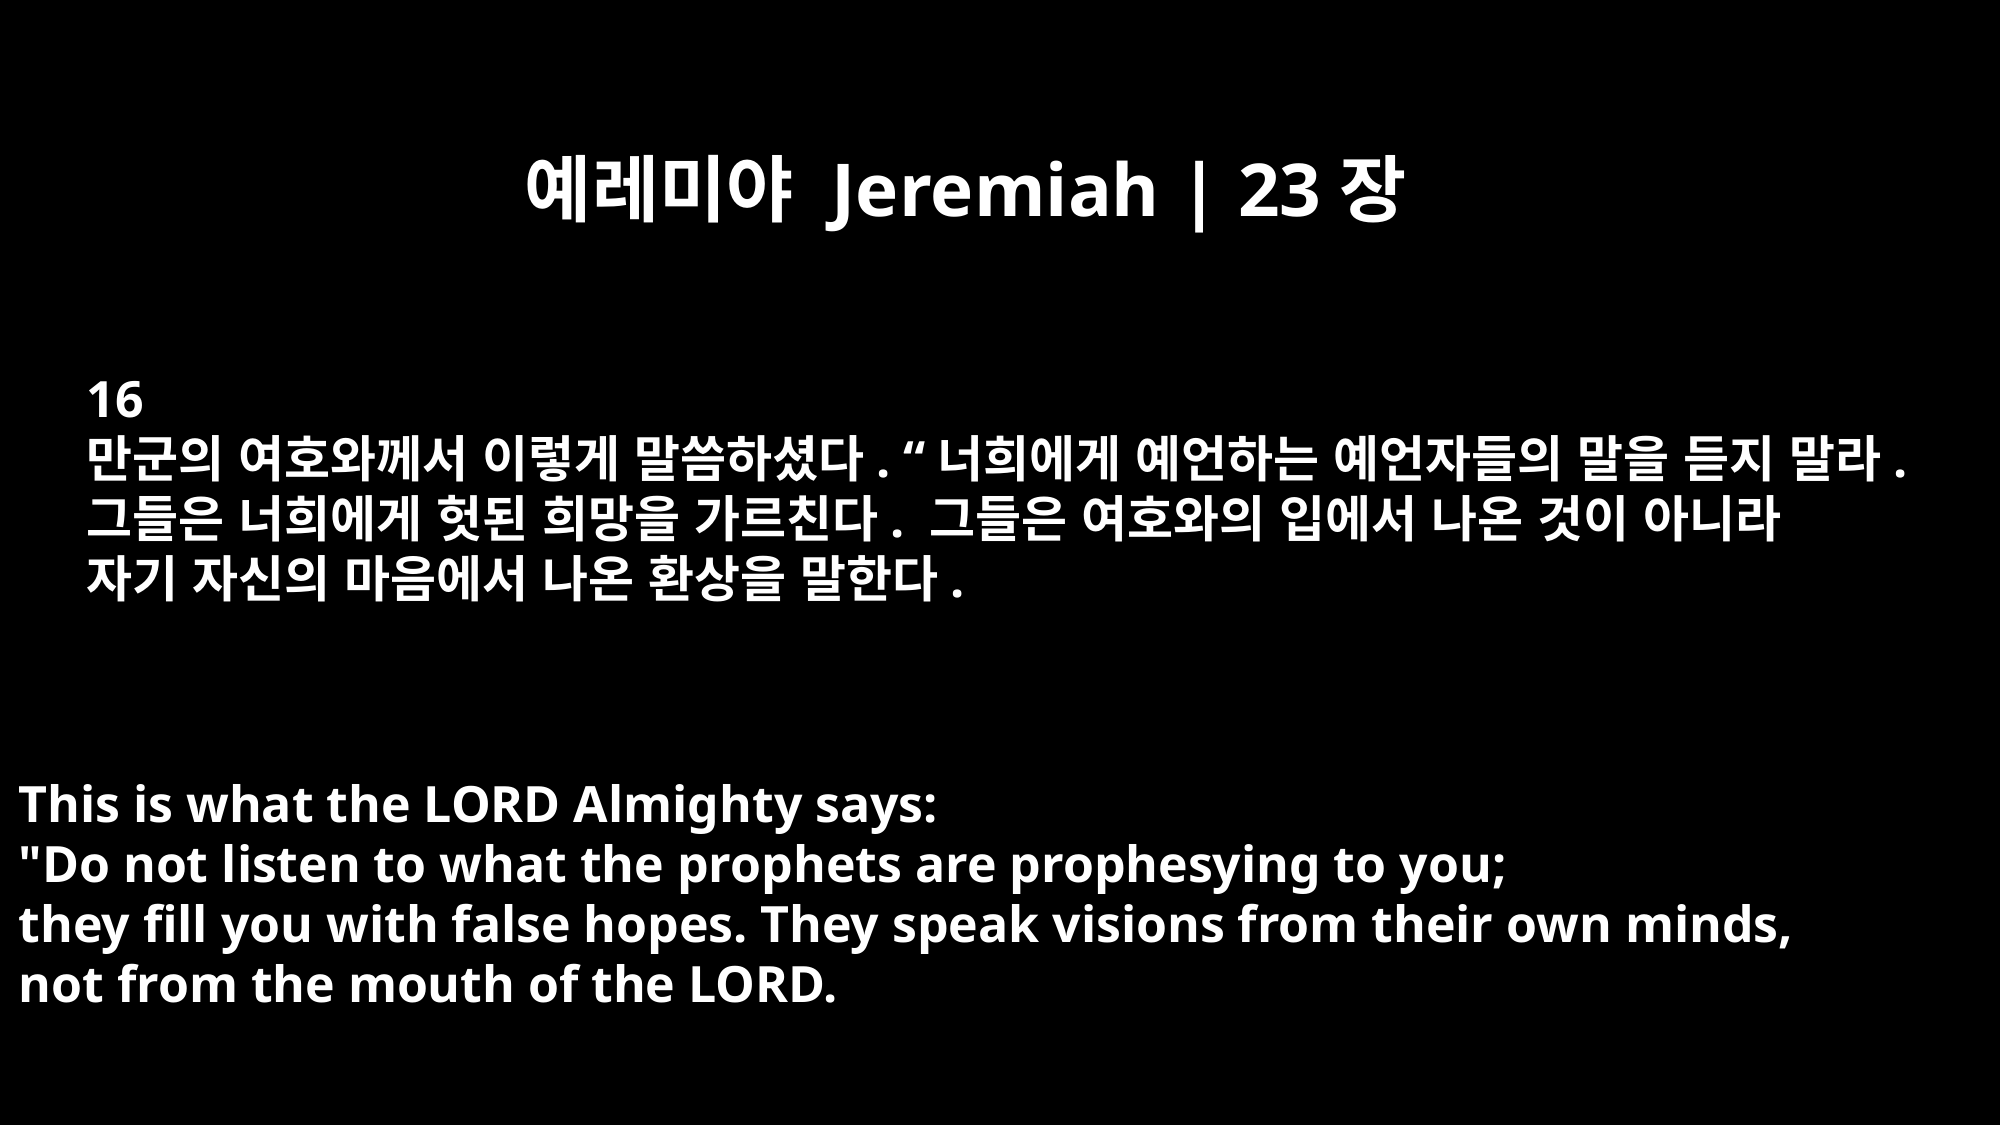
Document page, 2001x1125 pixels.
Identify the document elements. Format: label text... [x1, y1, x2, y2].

text_box 예레미야 Jeremiah | 23장 [510, 136, 1422, 239]
text_box This is what the LORD Almighty says: "Do not listen to what the prophets are prophesying to you; they fill you with false hopes. They speak visions from their own minds, not from the mouth of the LORD. [4, 764, 1809, 1020]
text_box 16 만군의 여호와께서 이렇게 말씀하셨다. “너희에게 예언하는 예언자들의 말을 듣지 말라. 그들은 너희에게 헛된 희망을 가르친다. 그들은 여호와의 입에서 나온 것이 아니라 자기 자신의 마음에서 나온 환상을 말한다. [71, 359, 1924, 615]
